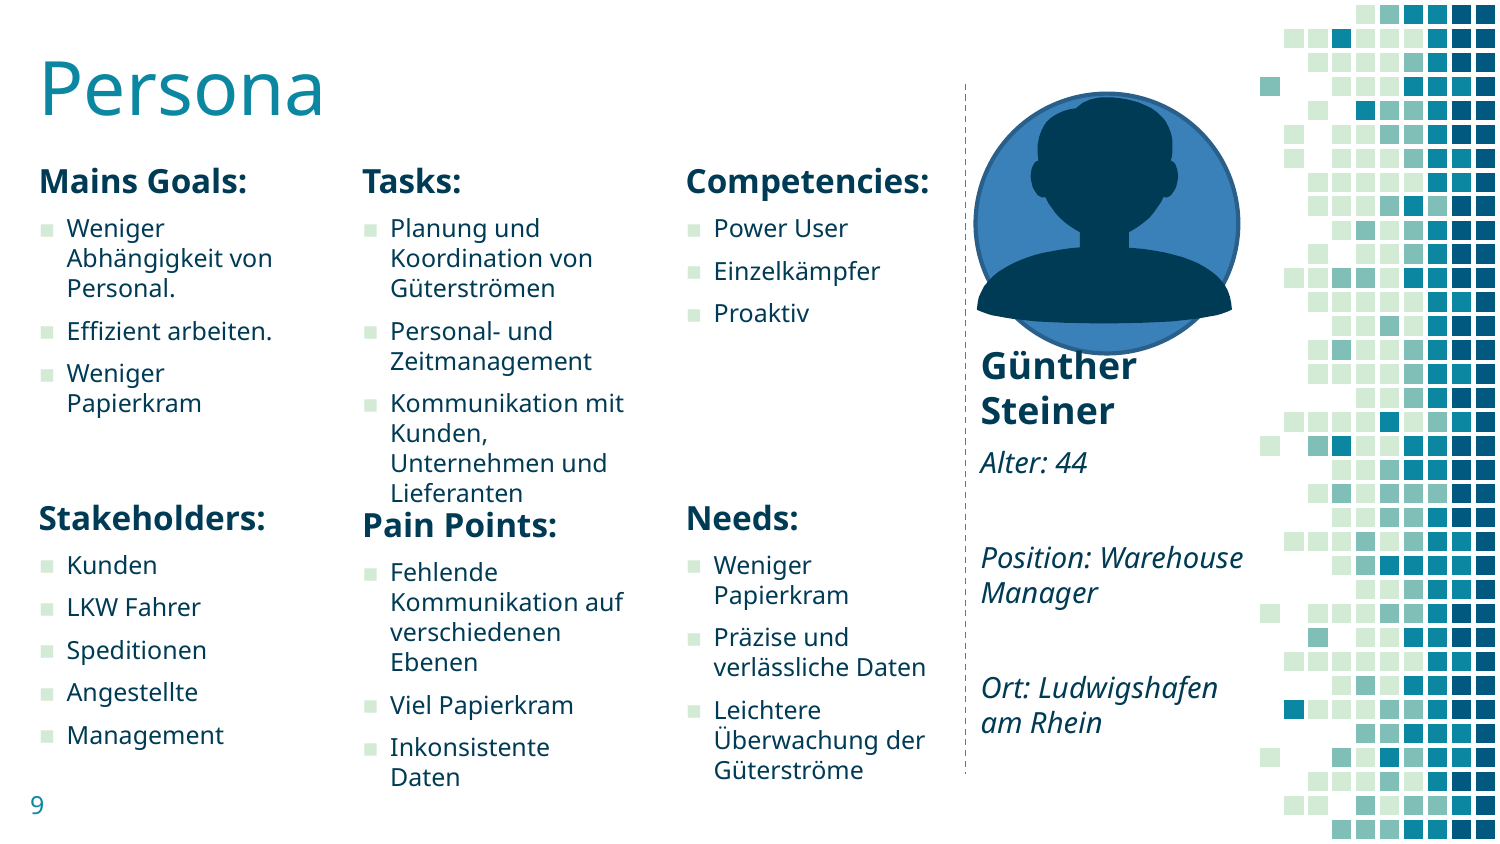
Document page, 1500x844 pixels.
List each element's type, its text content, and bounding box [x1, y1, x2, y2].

text_box [1129, 94, 1241, 285]
list Pain Points: Fehlende Kommunikation auf verschiedenen Ebenen Viel Papierkram Inkonsistente Daten [347, 489, 643, 814]
text_box Günther Steiner Alter: 44 Position: Warehouse Manager Ort: Ludwigshafen am Rhein [969, 327, 1261, 652]
list Needs: Weniger Papierkram Präzise und verlässliche Daten Leichtere Überwachung der Güterströme [670, 482, 966, 807]
list Stakeholders: Kunden LKW Fahrer Speditionen Angestellte Management [23, 482, 319, 807]
list Competencies: Power User Einzelkämpfer Proaktiv [670, 145, 961, 470]
text_box [973, 146, 1079, 282]
text_box [976, 97, 1232, 324]
list Mains Goals: Weniger Abhängigkeit von Personal. Effizient arbeiten. Weniger Papierkram [23, 145, 319, 470]
text_box [1015, 319, 1200, 327]
title Persona [23, 4, 1133, 146]
list Tasks: Planung und Koordination von Güterströmen Personal- und Zeitmanagement Kommunikation mit Kunden, Unternehmen und Lieferanten [347, 145, 643, 470]
slide_number 9 [15, 774, 105, 839]
